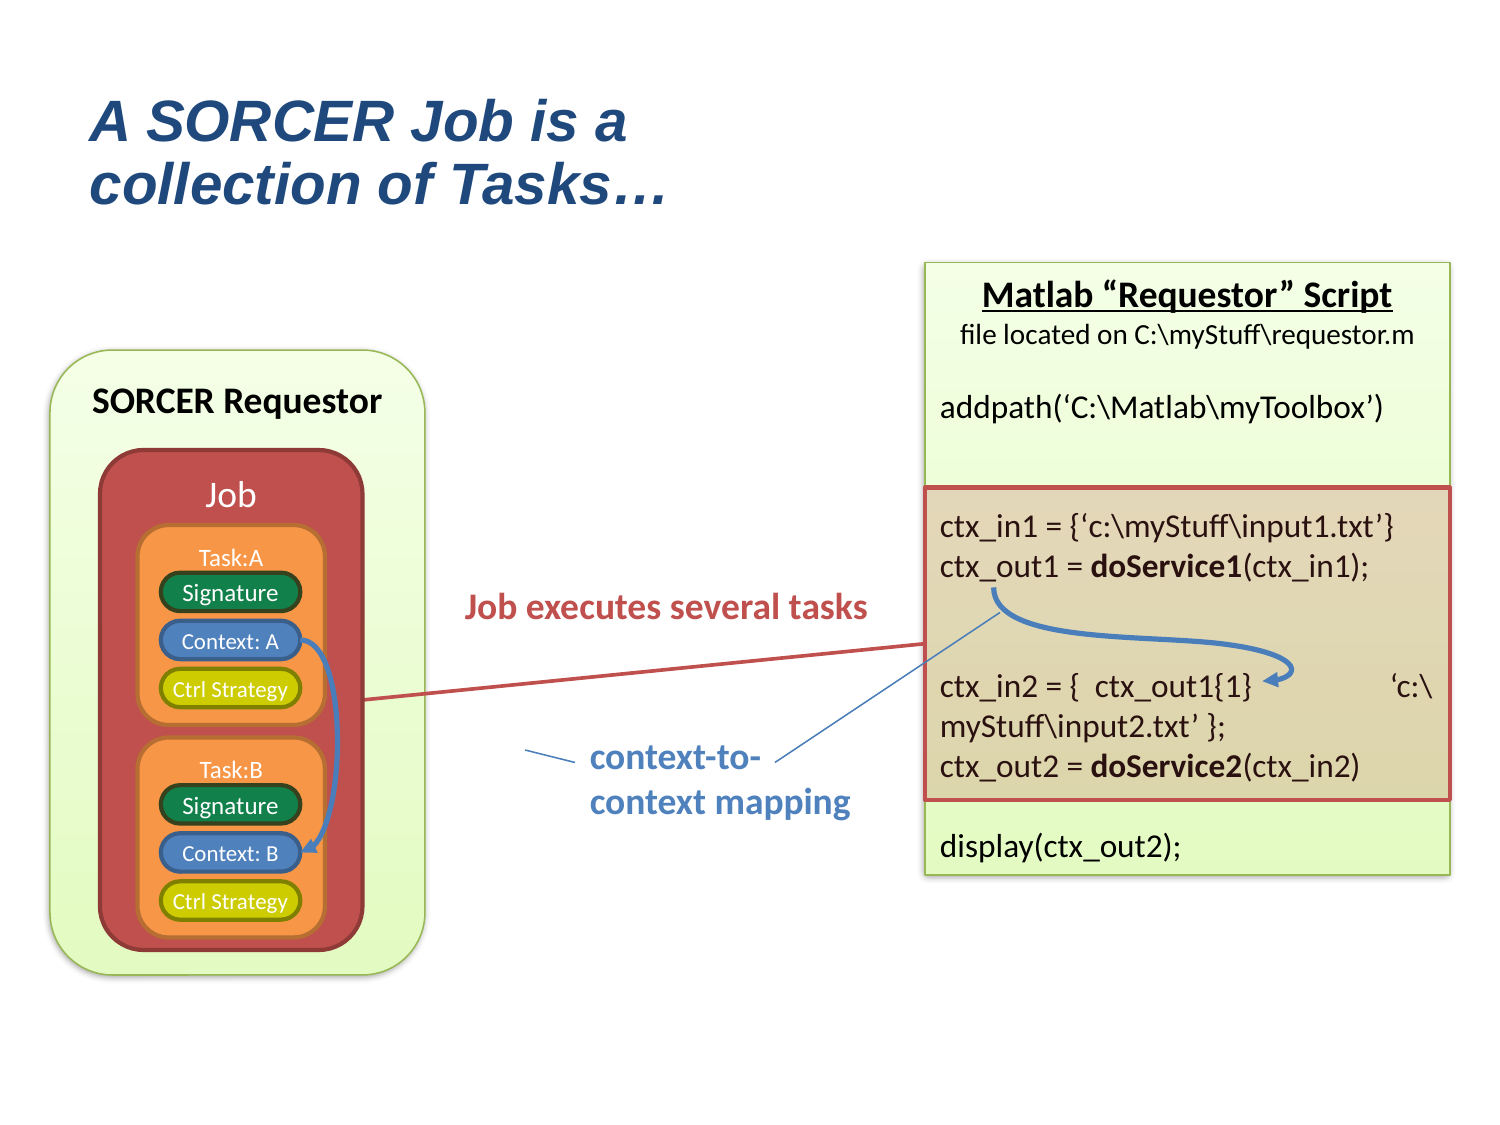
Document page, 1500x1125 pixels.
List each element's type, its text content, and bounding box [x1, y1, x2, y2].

text_box [1198, 660, 1264, 702]
text_box [960, 548, 1027, 590]
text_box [1080, 499, 1176, 769]
text_box SORCER Requestor [49, 349, 426, 976]
text_box A SORCER Job is a collection of Tasks… [74, 83, 825, 225]
text_box Matlab “Requestor” Script file located on C:\myStuff\requestor.m addpath(‘C:\Matlab\myToolbox’) ctx_in1 = {‘c:\myStuff\input1.txt’} ctx_out1 = doService1(ctx_in1); ctx_in2 = { ctx_out1{1} ‘c:\myStuff\input2.txt’ }; ctx_out2 = doService2(ctx_in2) display(ctx_out2); [924, 262, 1451, 485]
text_box [923, 485, 1452, 802]
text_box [524, 749, 576, 763]
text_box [366, 643, 769, 701]
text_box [99, 449, 363, 951]
text_box Matlab “Requestor” Script file located on C:\myStuff\requestor.m addpath(‘C:\Matlab\myToolbox’) ctx_in1 = {‘c:\myStuff\input1.txt’} ctx_out1 = doService1(ctx_in1); ctx_in2 = { ctx_out1{1} ‘c:\myStuff\input2.txt’ }; ctx_out2 = doService2(ctx_in2) display(ctx_out2); [924, 802, 1451, 876]
text_box Job executes several tasks [449, 574, 888, 635]
text_box context-to-context mapping [574, 724, 875, 830]
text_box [774, 612, 1001, 763]
